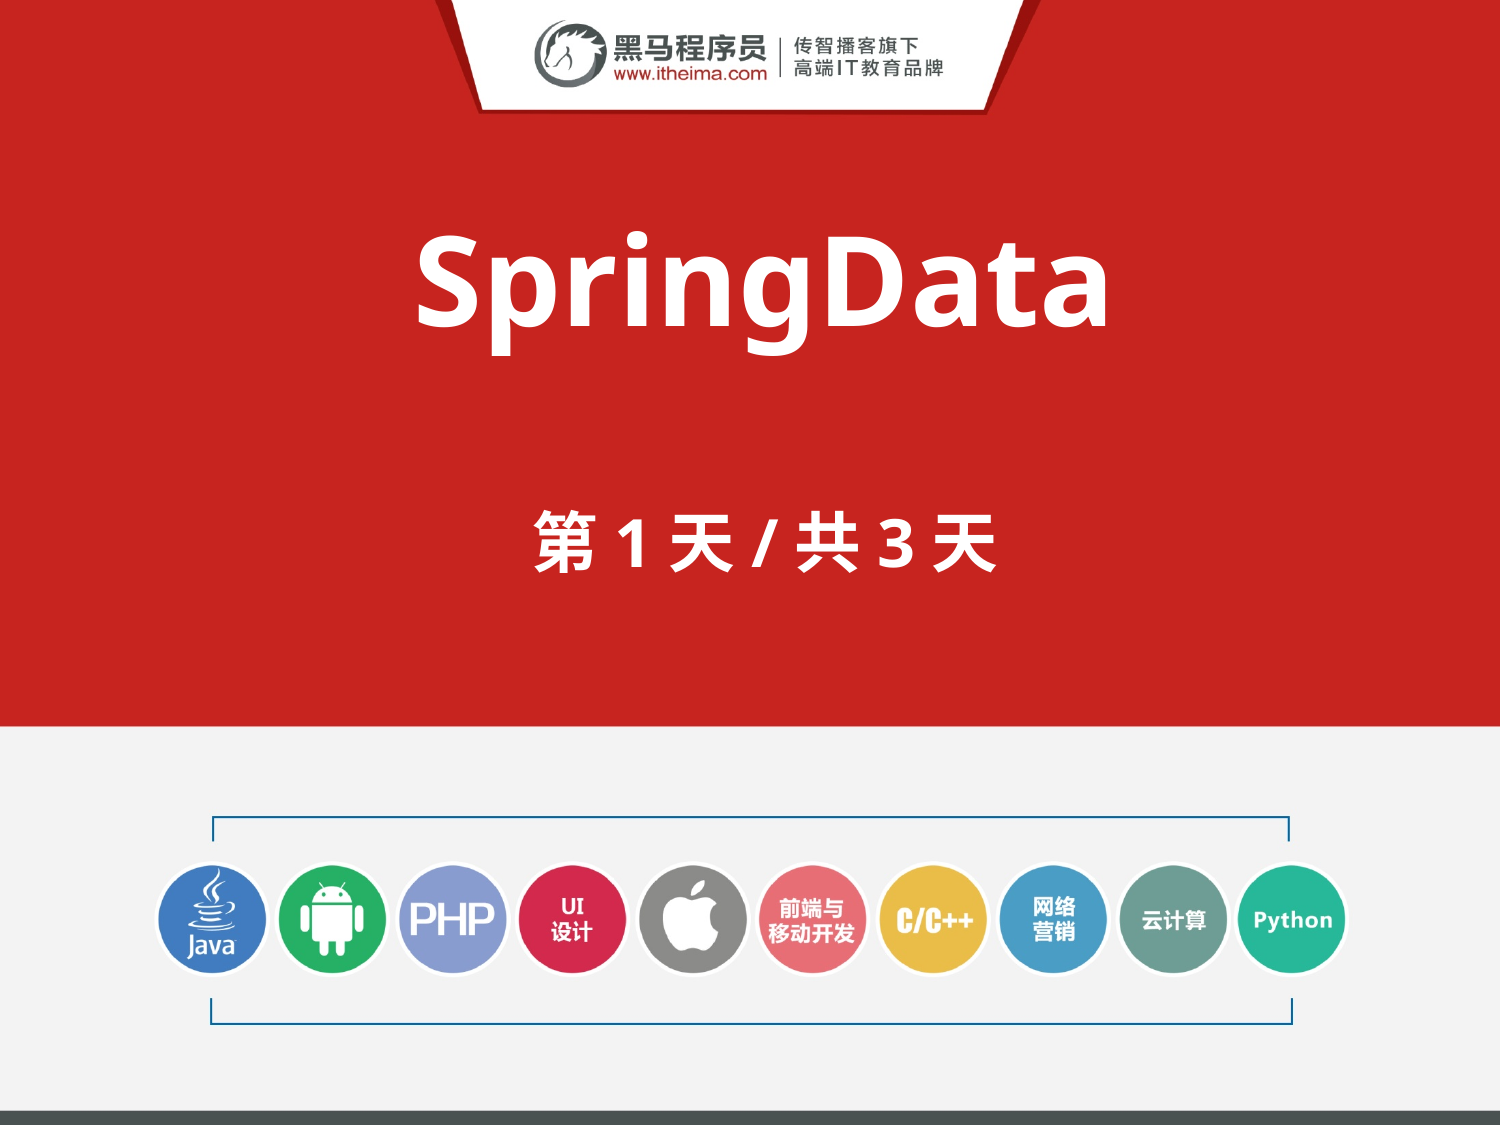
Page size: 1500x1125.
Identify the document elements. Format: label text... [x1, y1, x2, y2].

picture [0, 0, 1500, 193]
picture [0, 589, 1500, 1125]
text_box SpringData 第1天/共3天 [0, 193, 1500, 589]
